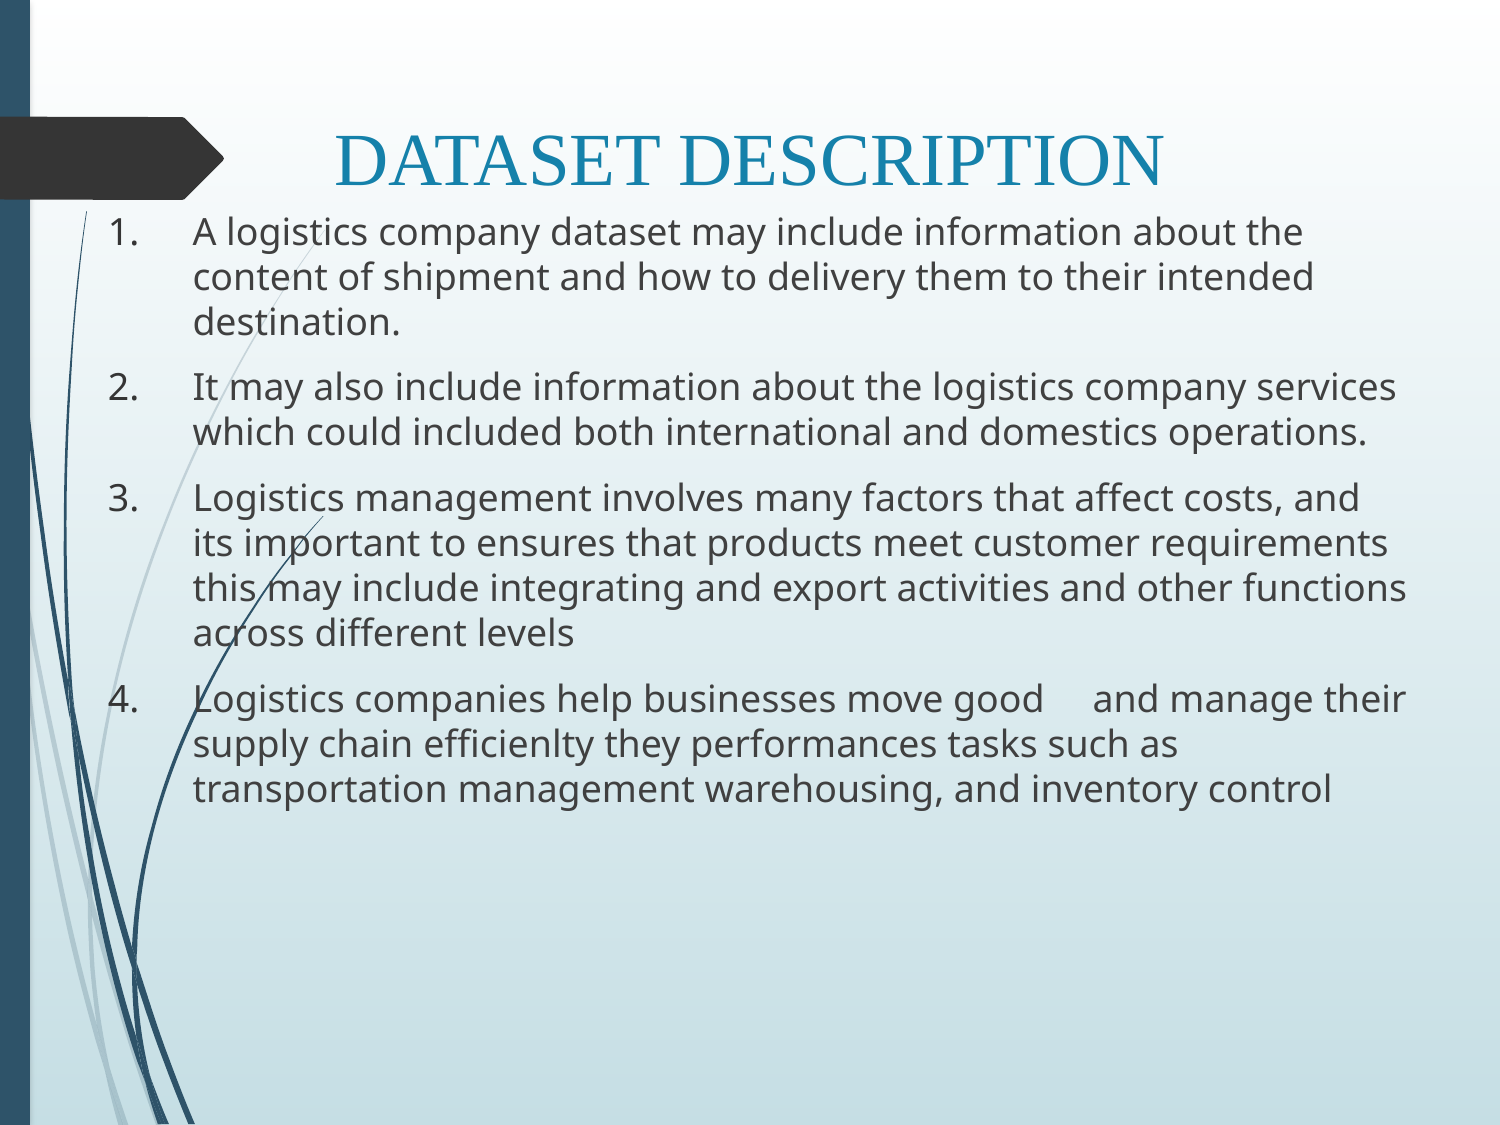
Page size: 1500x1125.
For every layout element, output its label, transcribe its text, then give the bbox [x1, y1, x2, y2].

title DATASET DESCRIPTION [319, 102, 1400, 200]
list A logistics company dataset may include information about the content of shipment and how to delivery them to their intended destination. It may also include information about the logistics company services which could included both international and domestics operations. Logistics management involves many factors that affect costs, and its important to ensures that products meet customer requirements this may include integrating and export activities and other functions across different levels Logistics companies help businesses move good and manage their supply chain efficienlty they performances tasks such as transportation management warehousing, and inventory control [75, 200, 1425, 1013]
